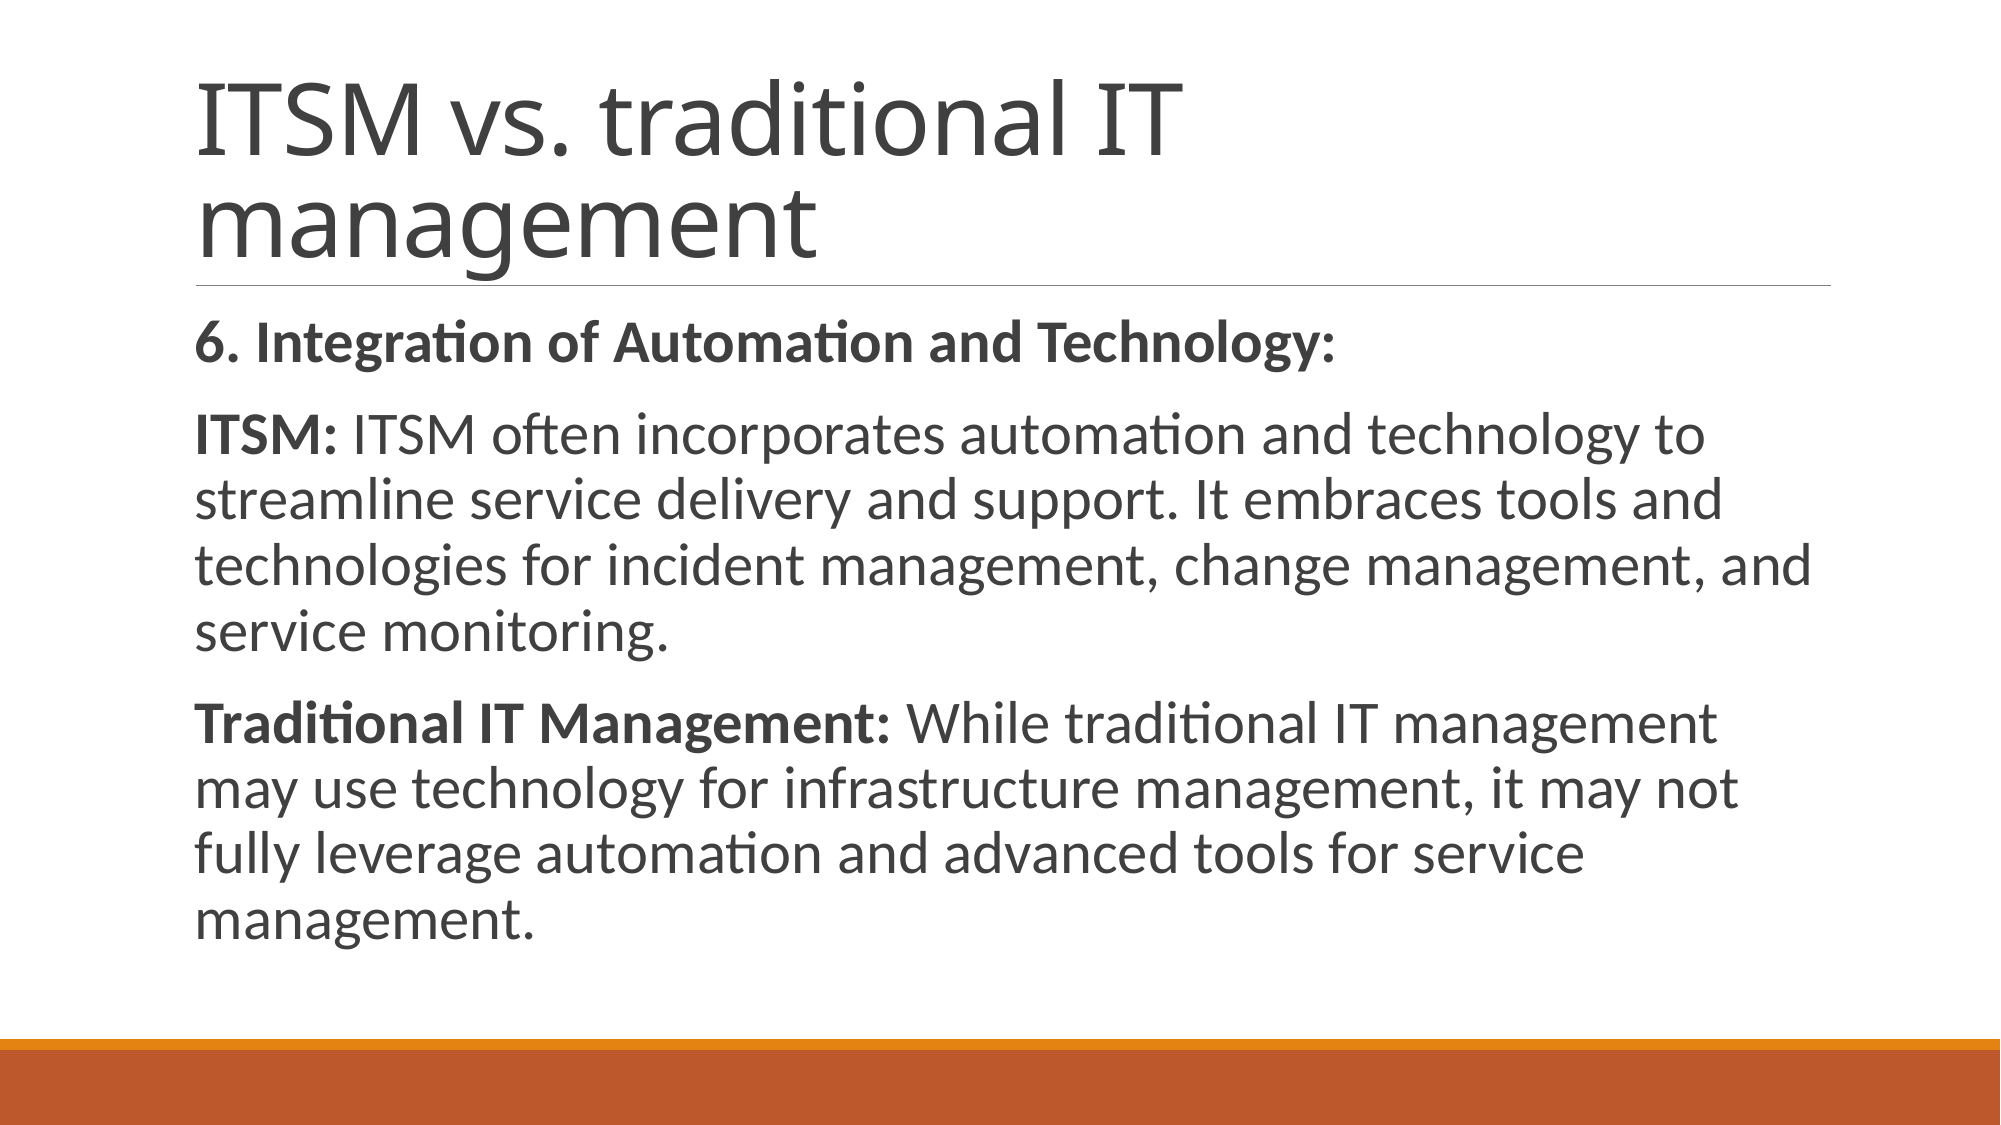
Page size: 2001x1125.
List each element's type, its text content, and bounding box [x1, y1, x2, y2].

title ITSM vs. traditional IT management [180, 47, 1830, 285]
list 6. Integration of Automation and Technology: ITSM: ITSM often incorporates automation and technology to streamline service delivery and support. It embraces tools and technologies for incident management, change management, and service monitoring. Traditional IT Management: While traditional IT management may use technology for infrastructure management, it may not fully leverage automation and advanced tools for service management. [180, 302, 1830, 963]
